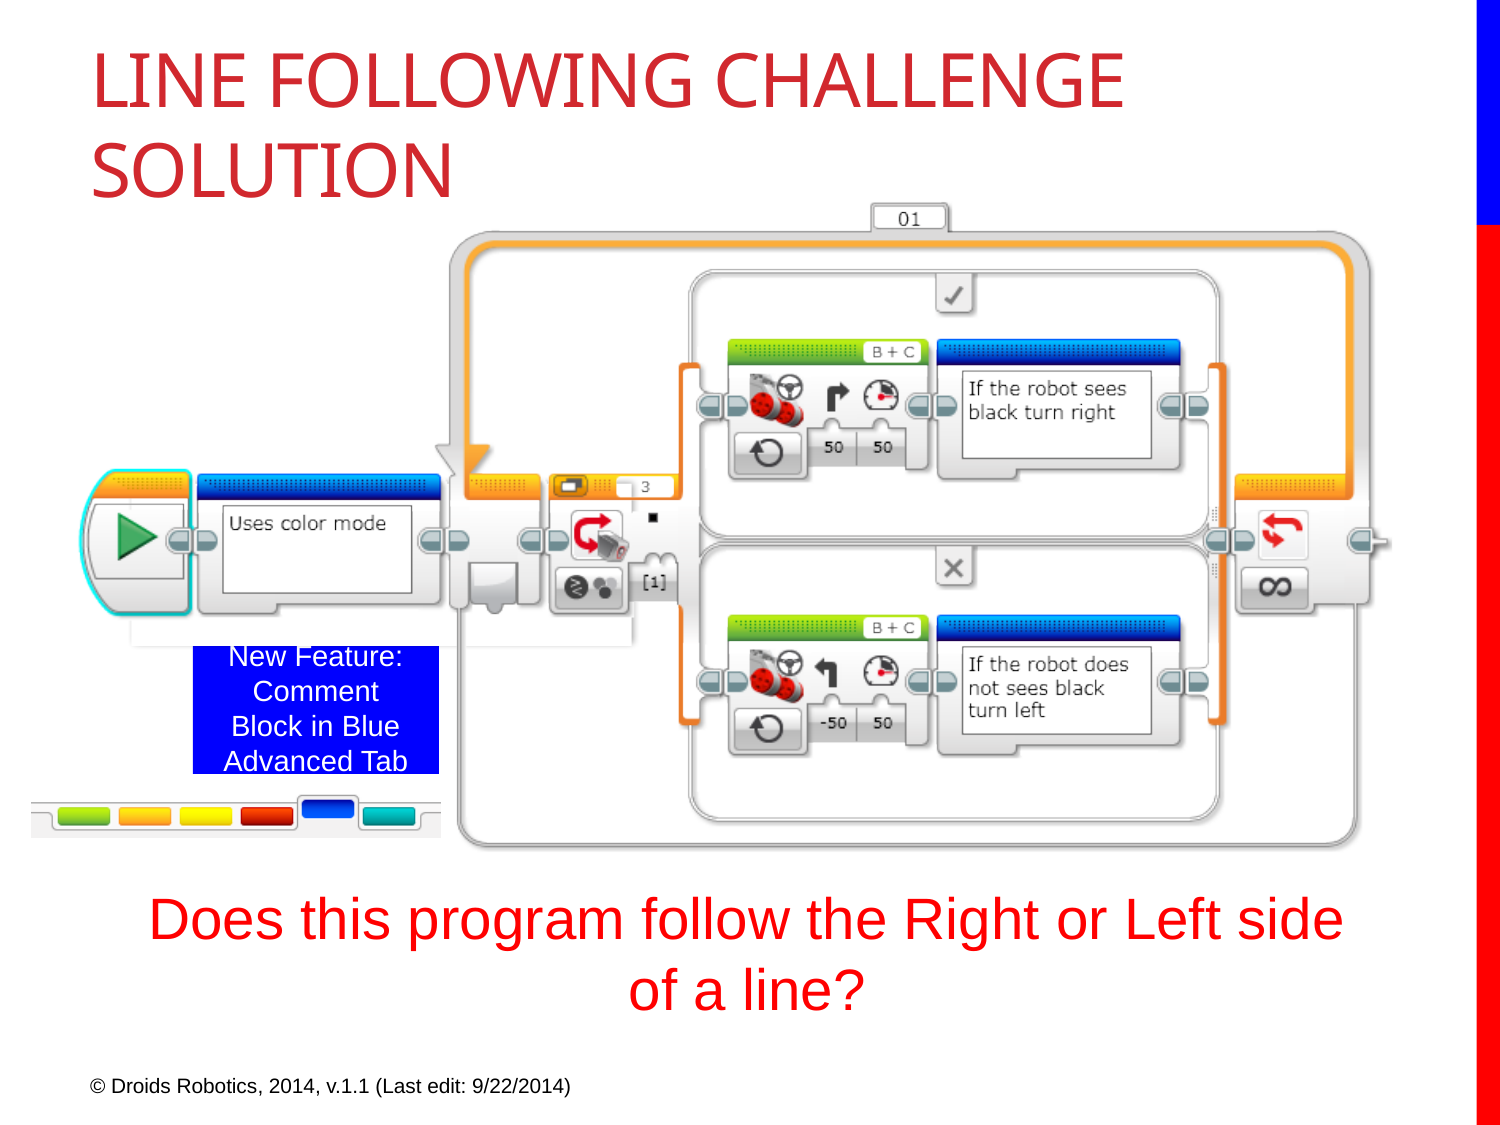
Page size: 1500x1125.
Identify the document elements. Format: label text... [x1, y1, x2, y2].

footer © Droids Robotics, 2014, v.1.1 (Last edit: 9/22/2014) [75, 1065, 638, 1112]
text_box Does this program follow the Right or Left side of a line? [111, 897, 1384, 1030]
title LINE FOLLOWING CHALLENGE SOLUTION [75, 25, 1428, 250]
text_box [30, 184, 1393, 892]
